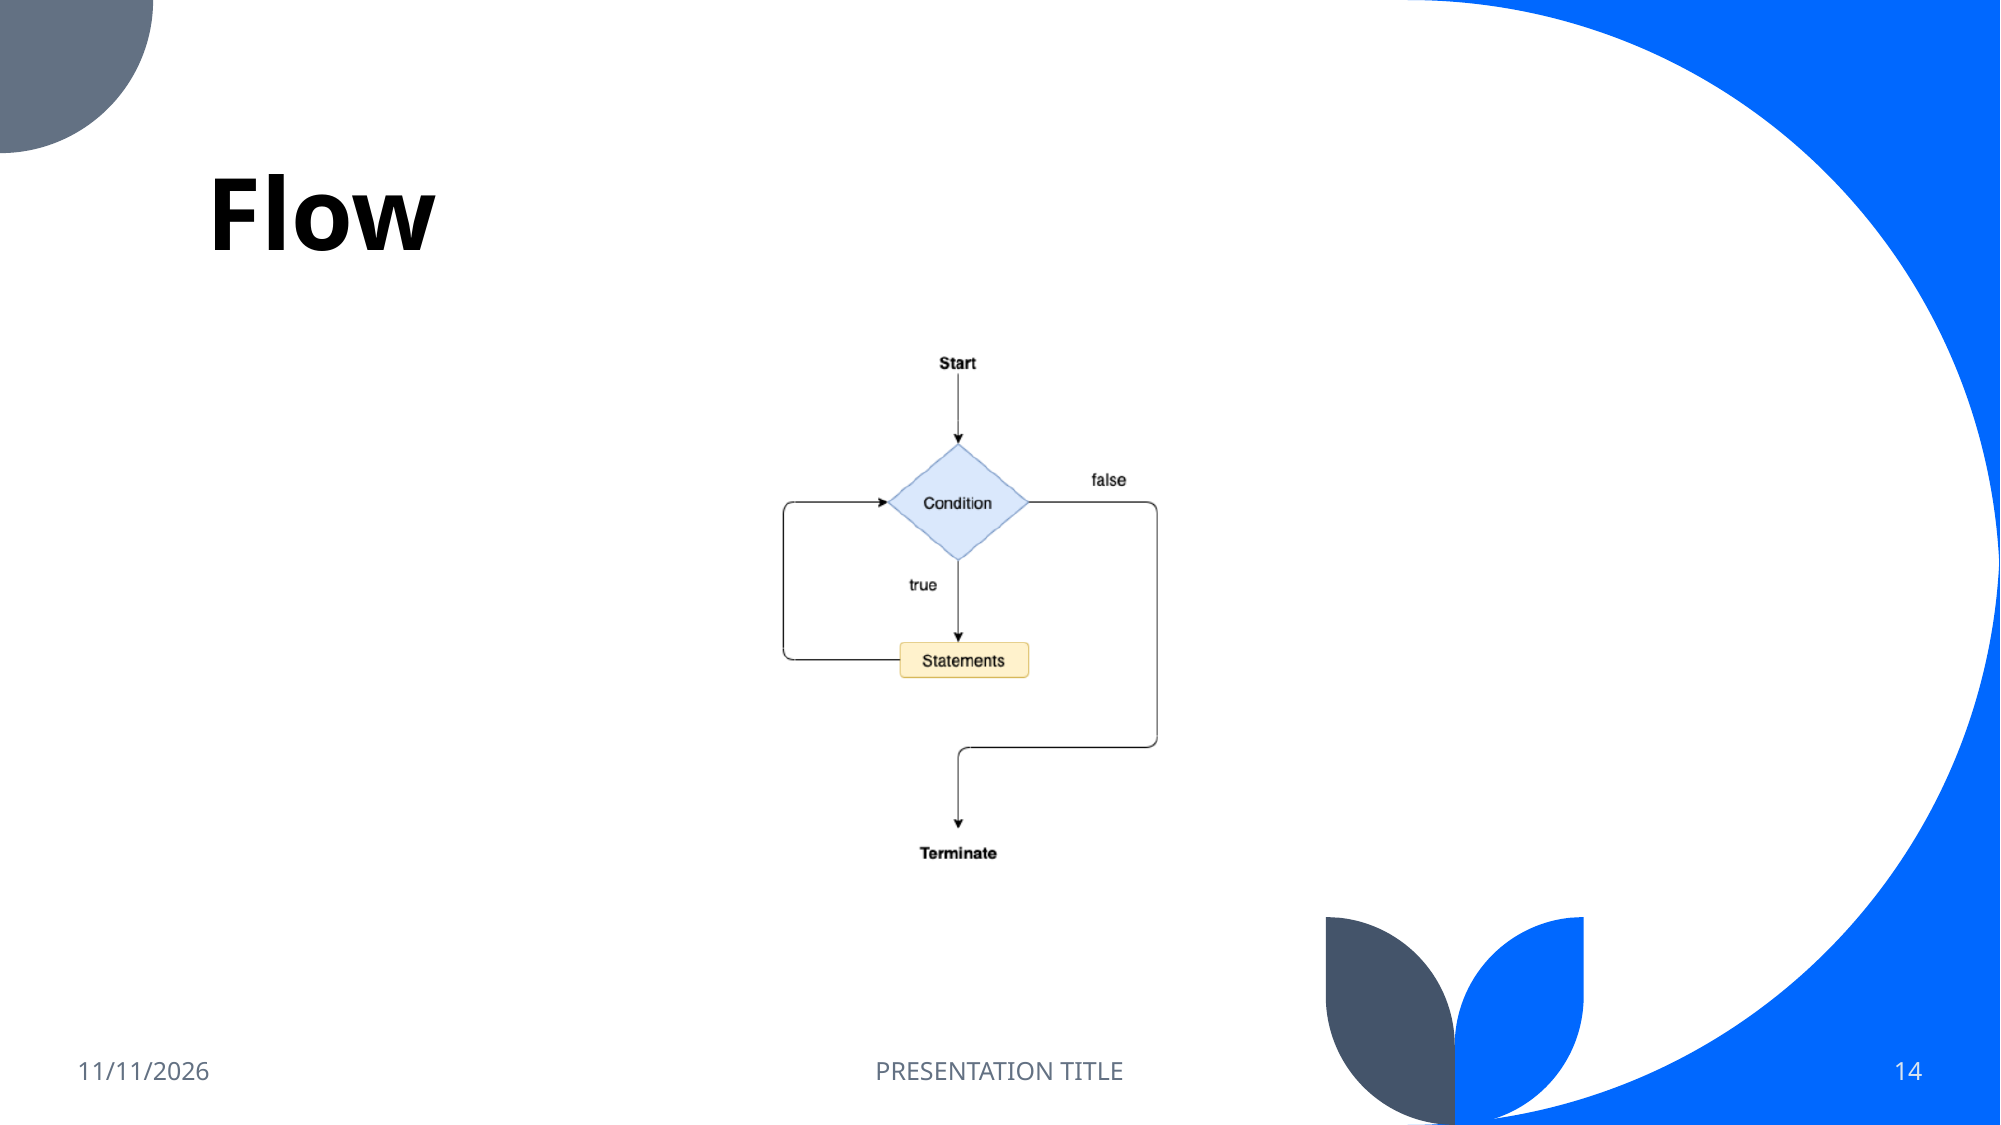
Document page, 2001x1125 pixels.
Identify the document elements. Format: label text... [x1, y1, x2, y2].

title Flow [191, 62, 1796, 280]
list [758, 330, 1229, 884]
slide_number 14 [1665, 1042, 1938, 1103]
footer PRESENTATION TITLE [662, 1042, 1338, 1103]
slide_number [62, 1042, 513, 1103]
